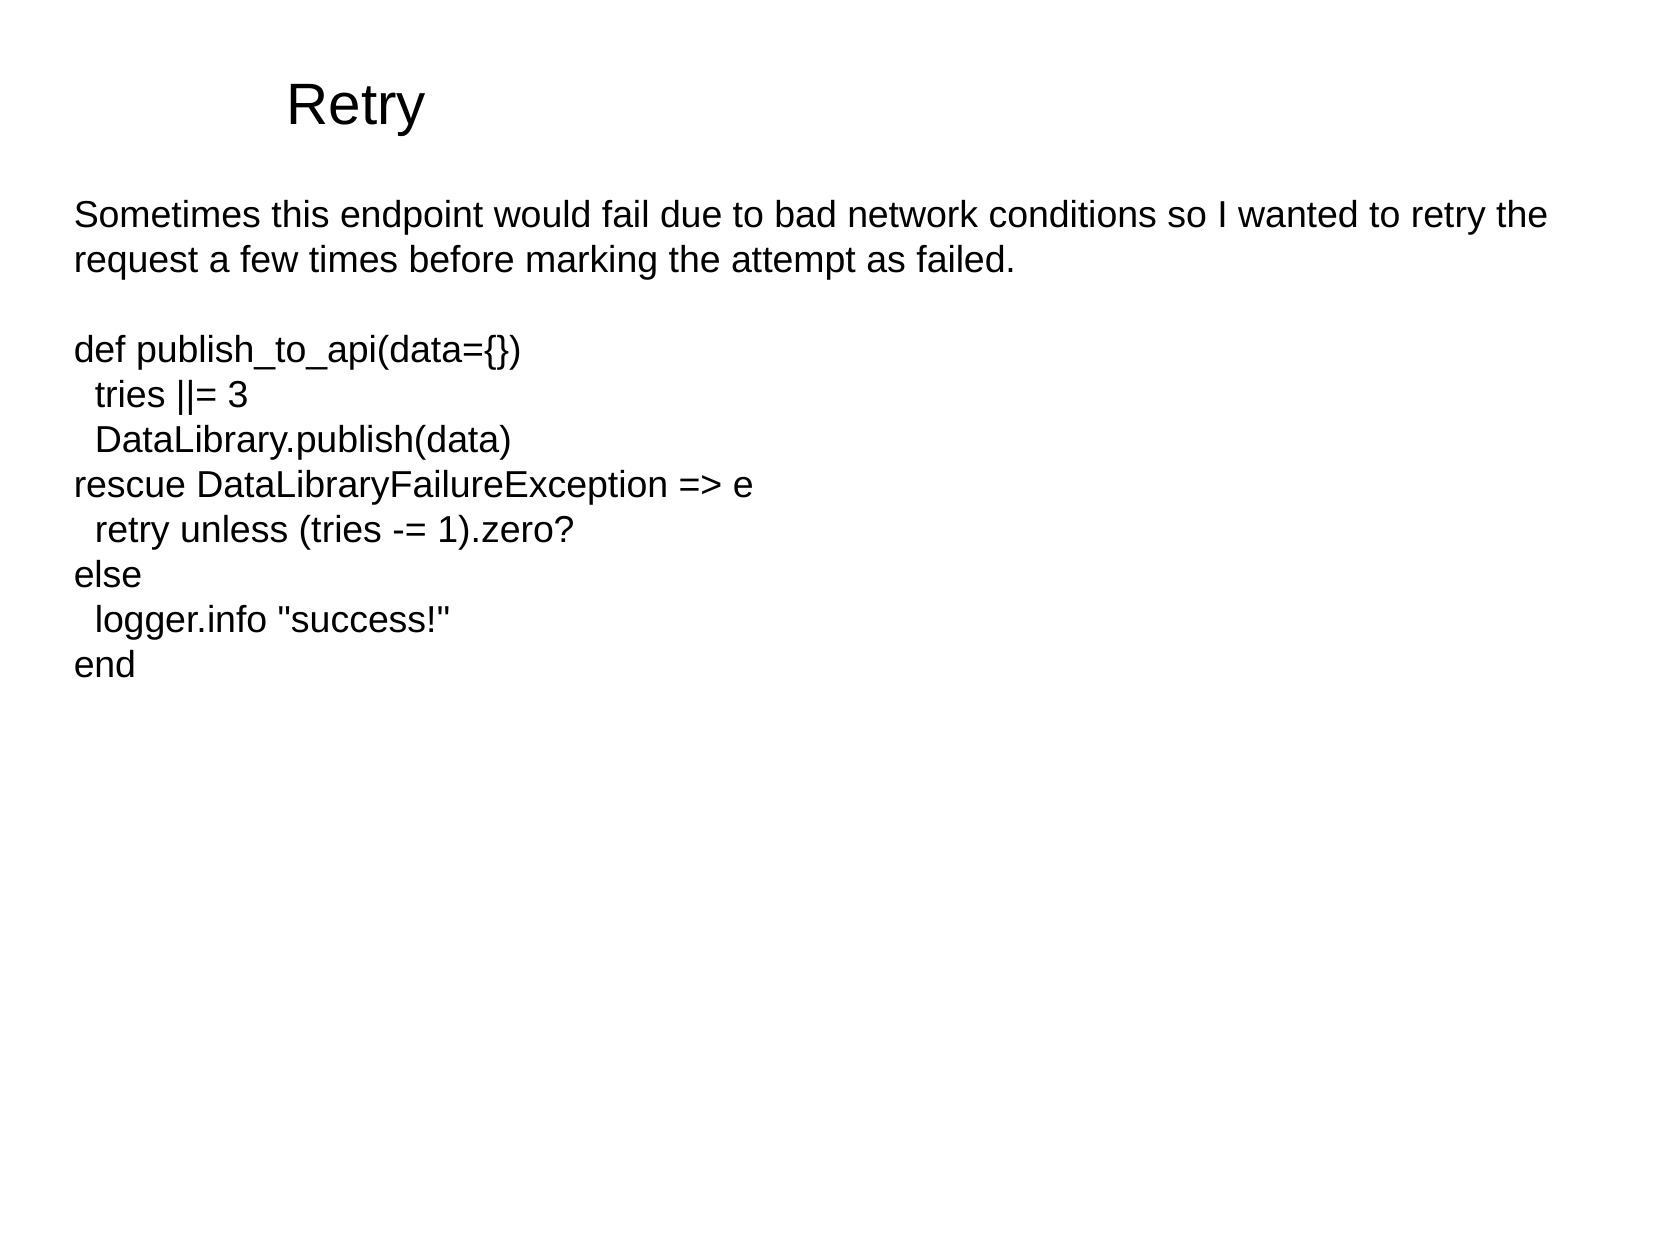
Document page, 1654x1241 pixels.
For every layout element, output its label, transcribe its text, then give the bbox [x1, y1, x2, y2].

text_box Retry [271, 59, 579, 139]
text_box Sometimes this endpoint would fail due to bad network conditions so I wanted to retry the request a few times before marking the attempt as failed. def publish_to_api(data={}) tries ||= 3 DataLibrary.publish(data) rescue DataLibraryFailureException => e retry unless (tries -= 1).zero? else logger.info "success!" end [59, 183, 1606, 660]
